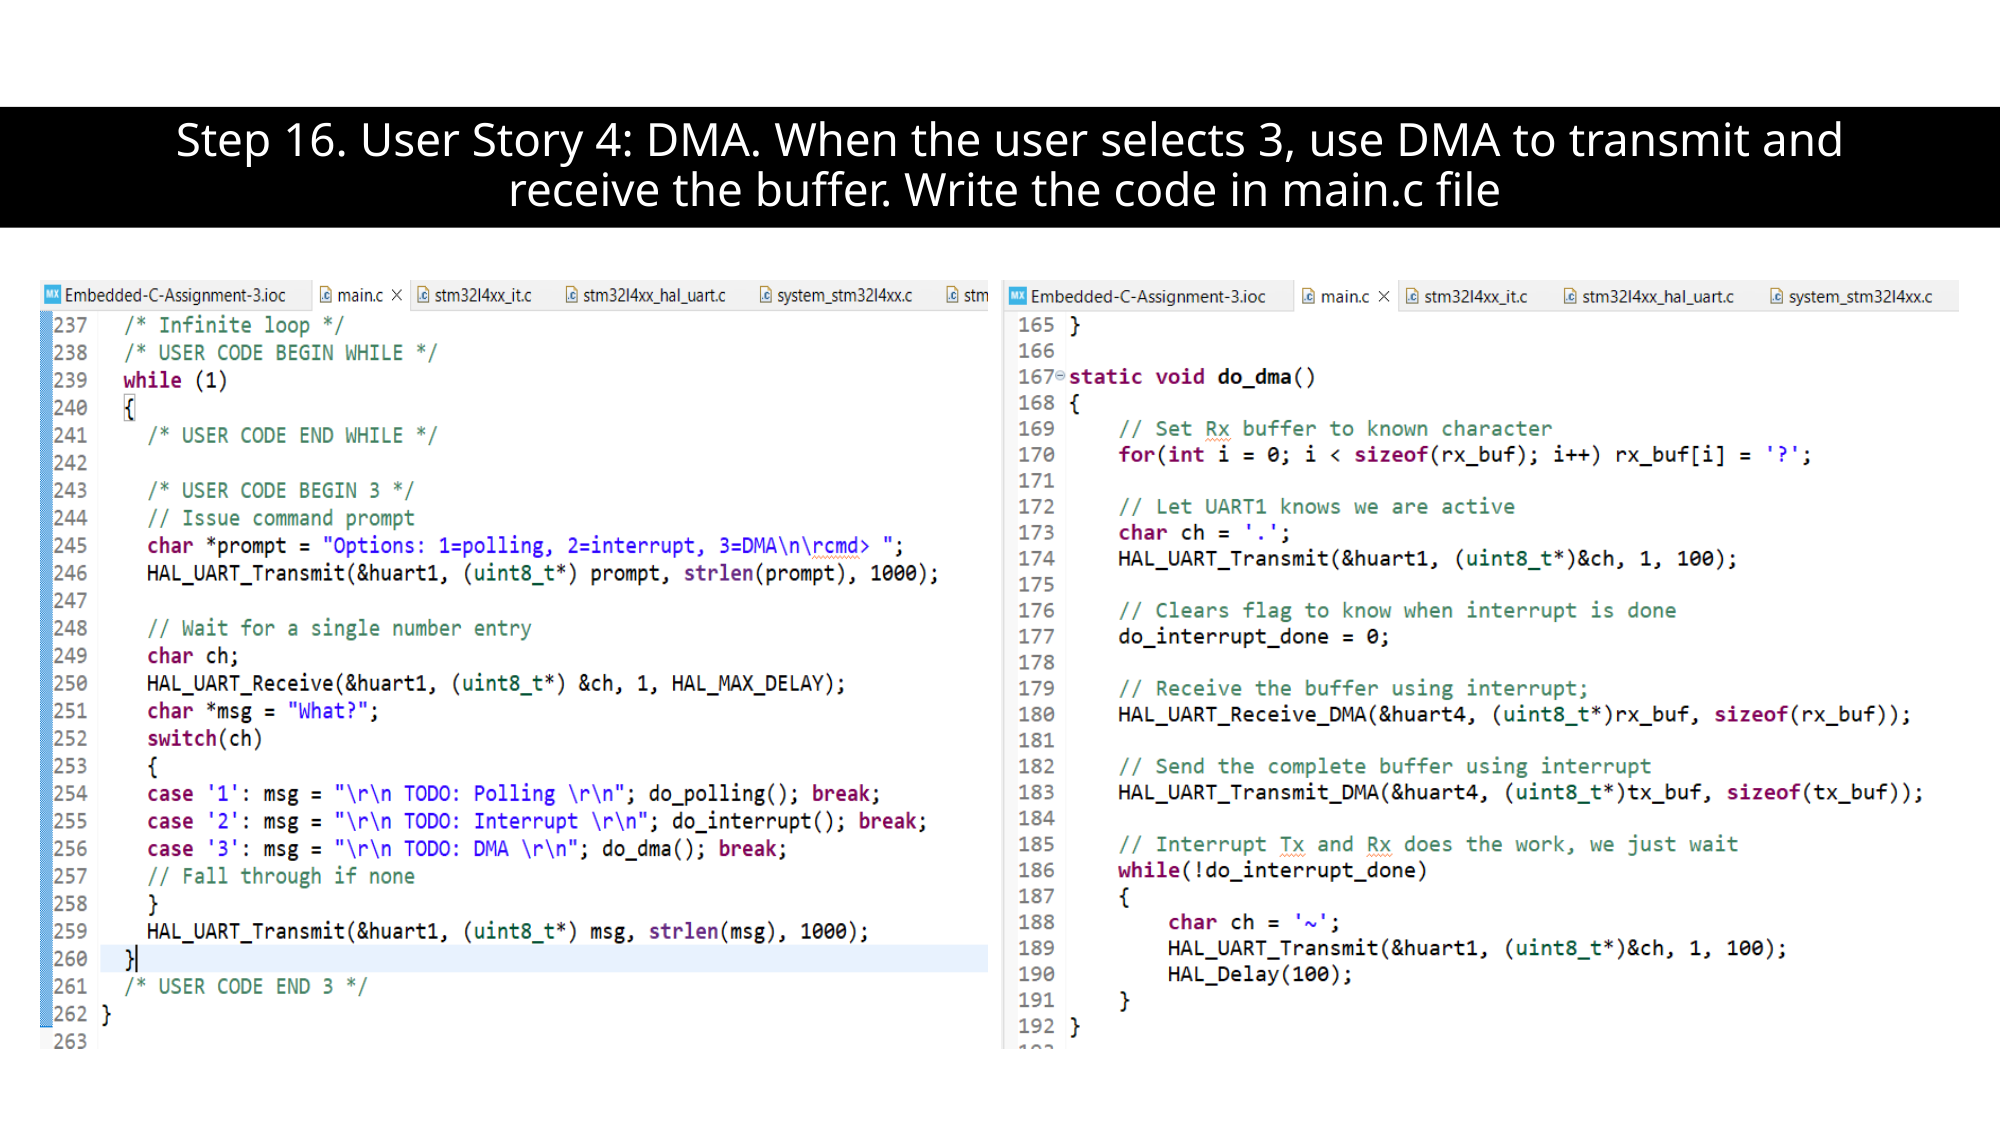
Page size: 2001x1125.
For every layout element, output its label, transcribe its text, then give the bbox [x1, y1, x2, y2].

title Step 16. User Story 4: DMA. When the user selects 3, use DMA to transmit and receive the buffer. Write the code in main.c file [91, 105, 1931, 228]
picture [40, 280, 988, 1049]
picture [1000, 280, 1959, 1049]
text_box [0, 106, 2000, 229]
